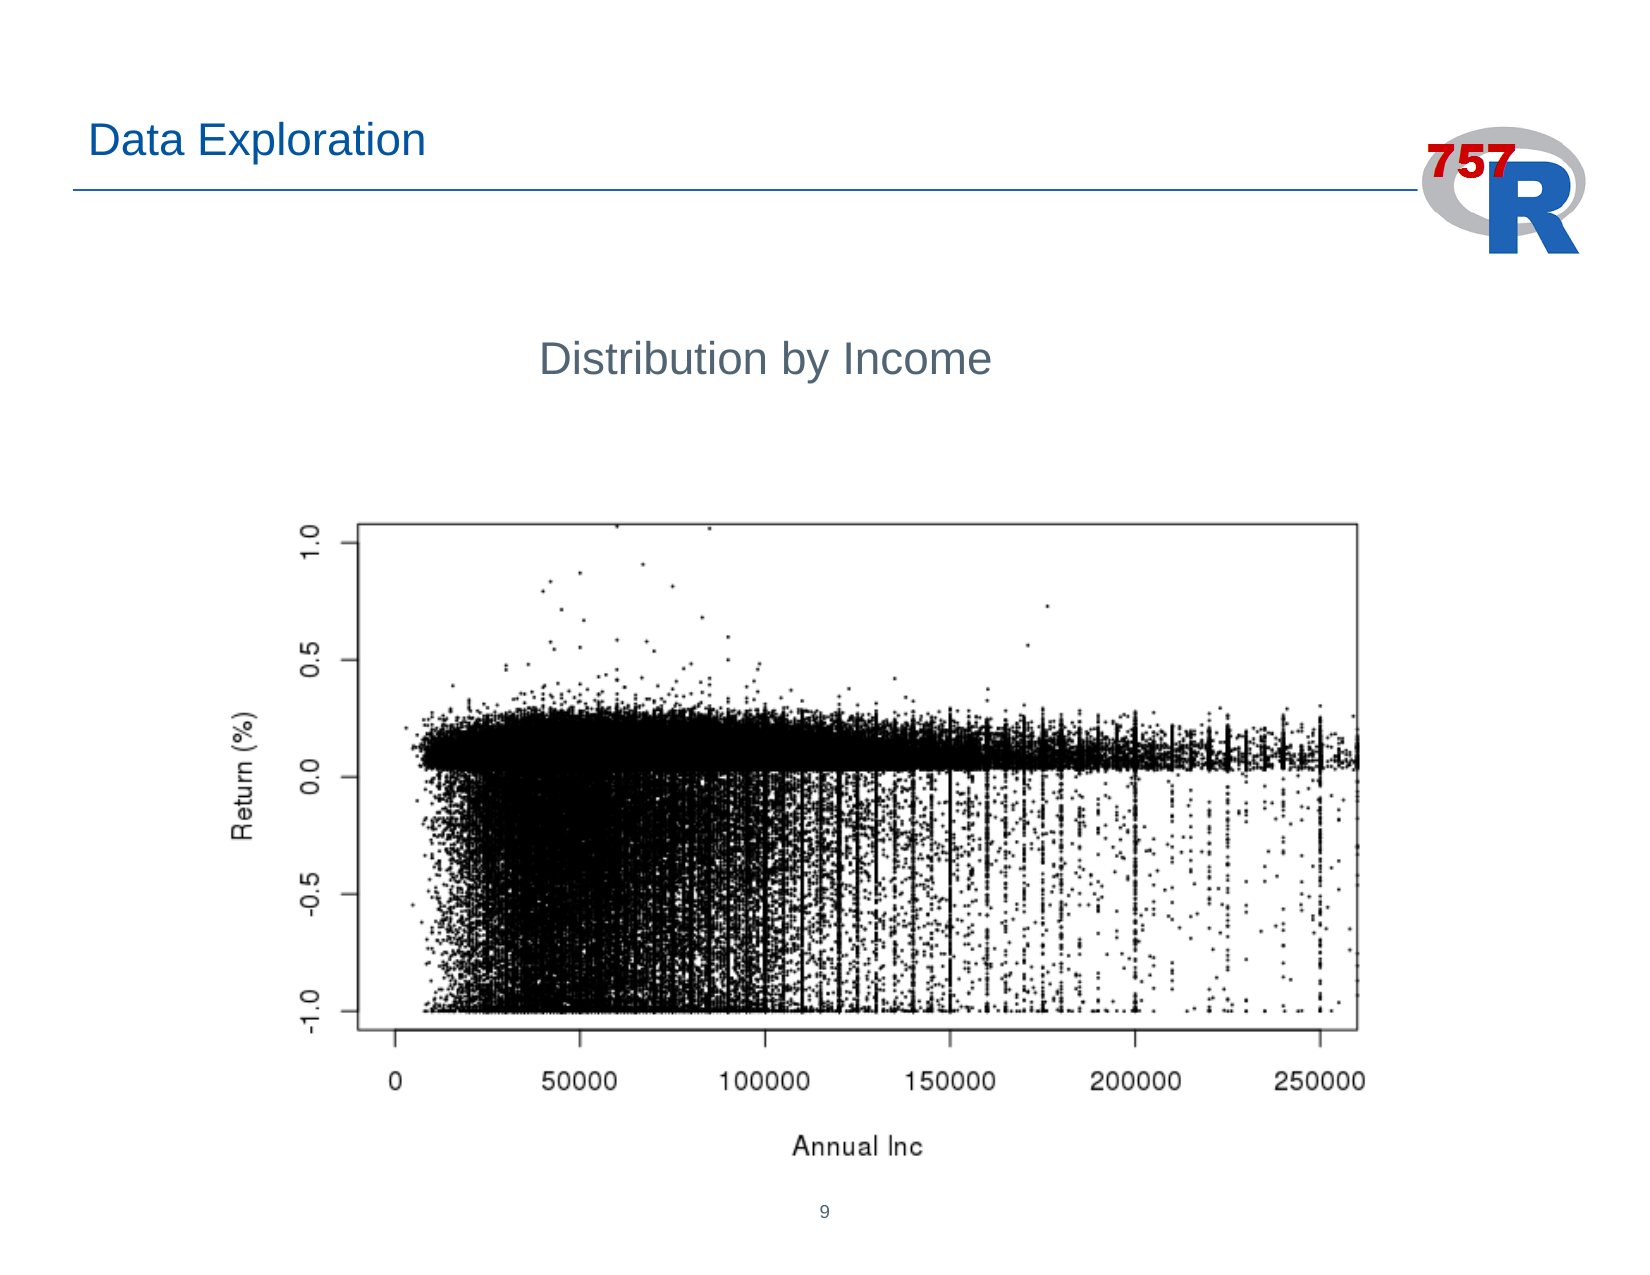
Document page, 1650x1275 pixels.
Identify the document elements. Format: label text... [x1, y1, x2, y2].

list Data Exploration [72, 124, 1390, 180]
picture [1417, 122, 1591, 258]
picture [223, 455, 1427, 1199]
list Distribution by Income [107, 328, 1425, 461]
